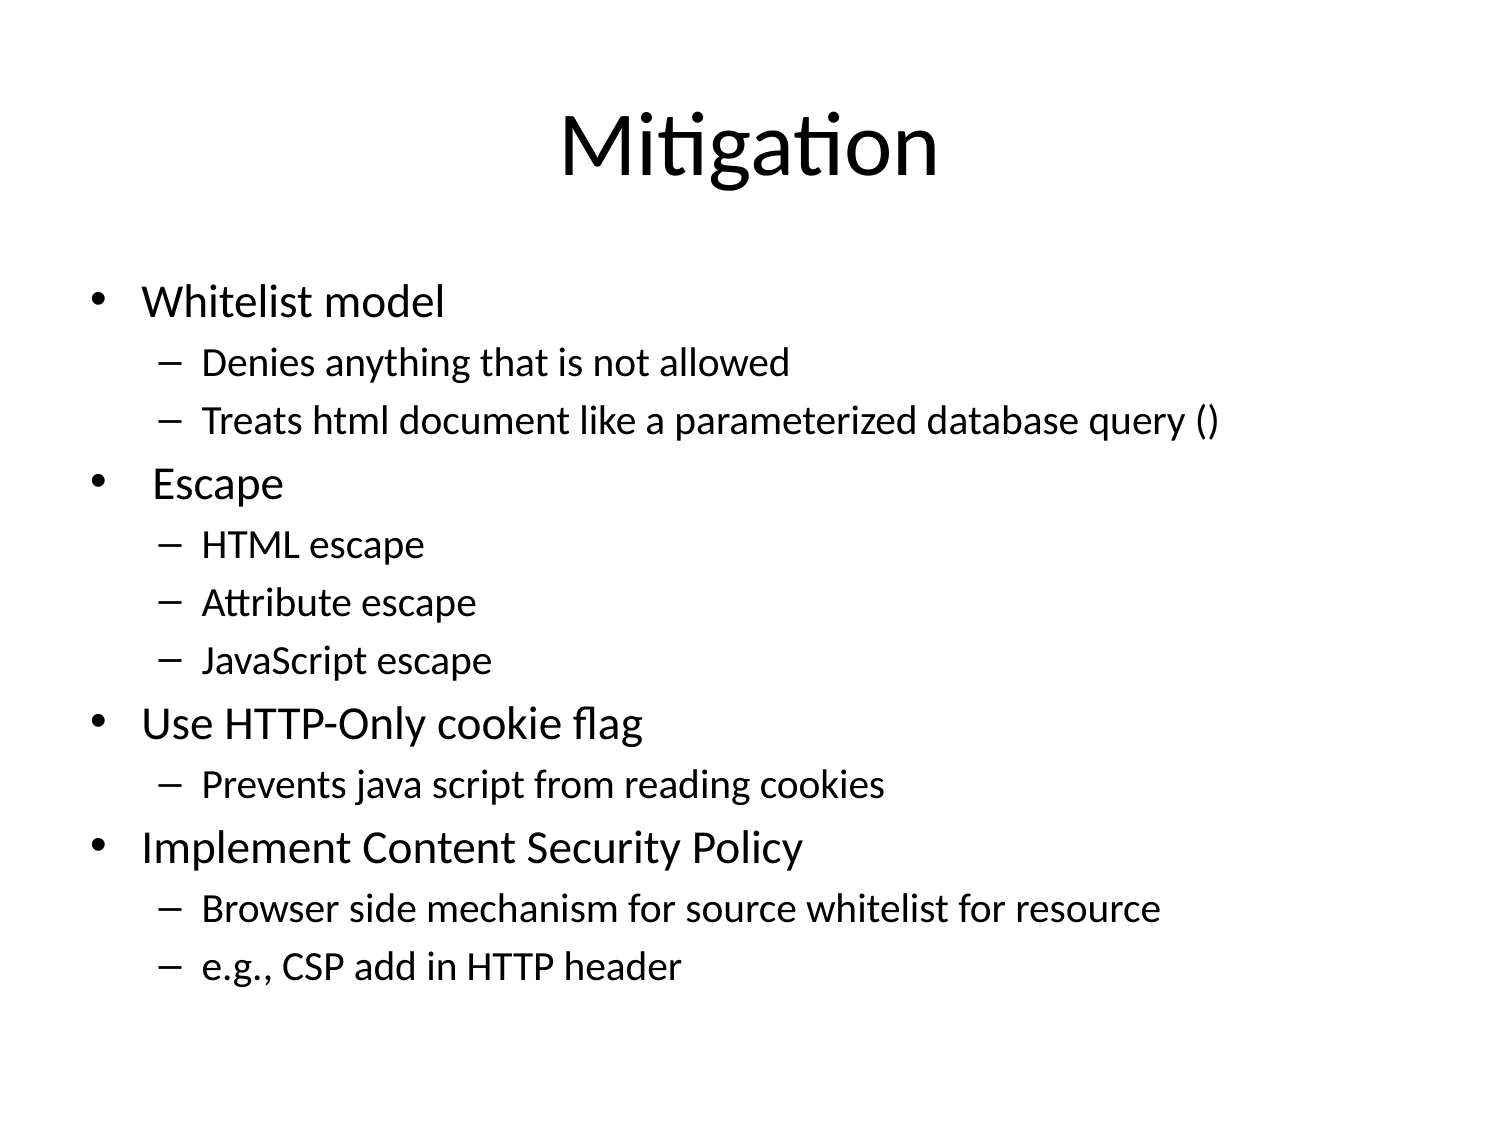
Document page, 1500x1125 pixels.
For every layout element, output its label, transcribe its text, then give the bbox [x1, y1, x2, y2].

title Mitigation [75, 45, 1425, 233]
list Whitelist model Denies anything that is not allowed Treats html document like a parameterized database query () Escape HTML escape Attribute escape JavaScript escape Use HTTP-Only cookie flag Prevents java script from reading cookies Implement Content Security Policy Browser side mechanism for source whitelist for resource e.g., CSP add in HTTP header [75, 262, 1425, 1005]
